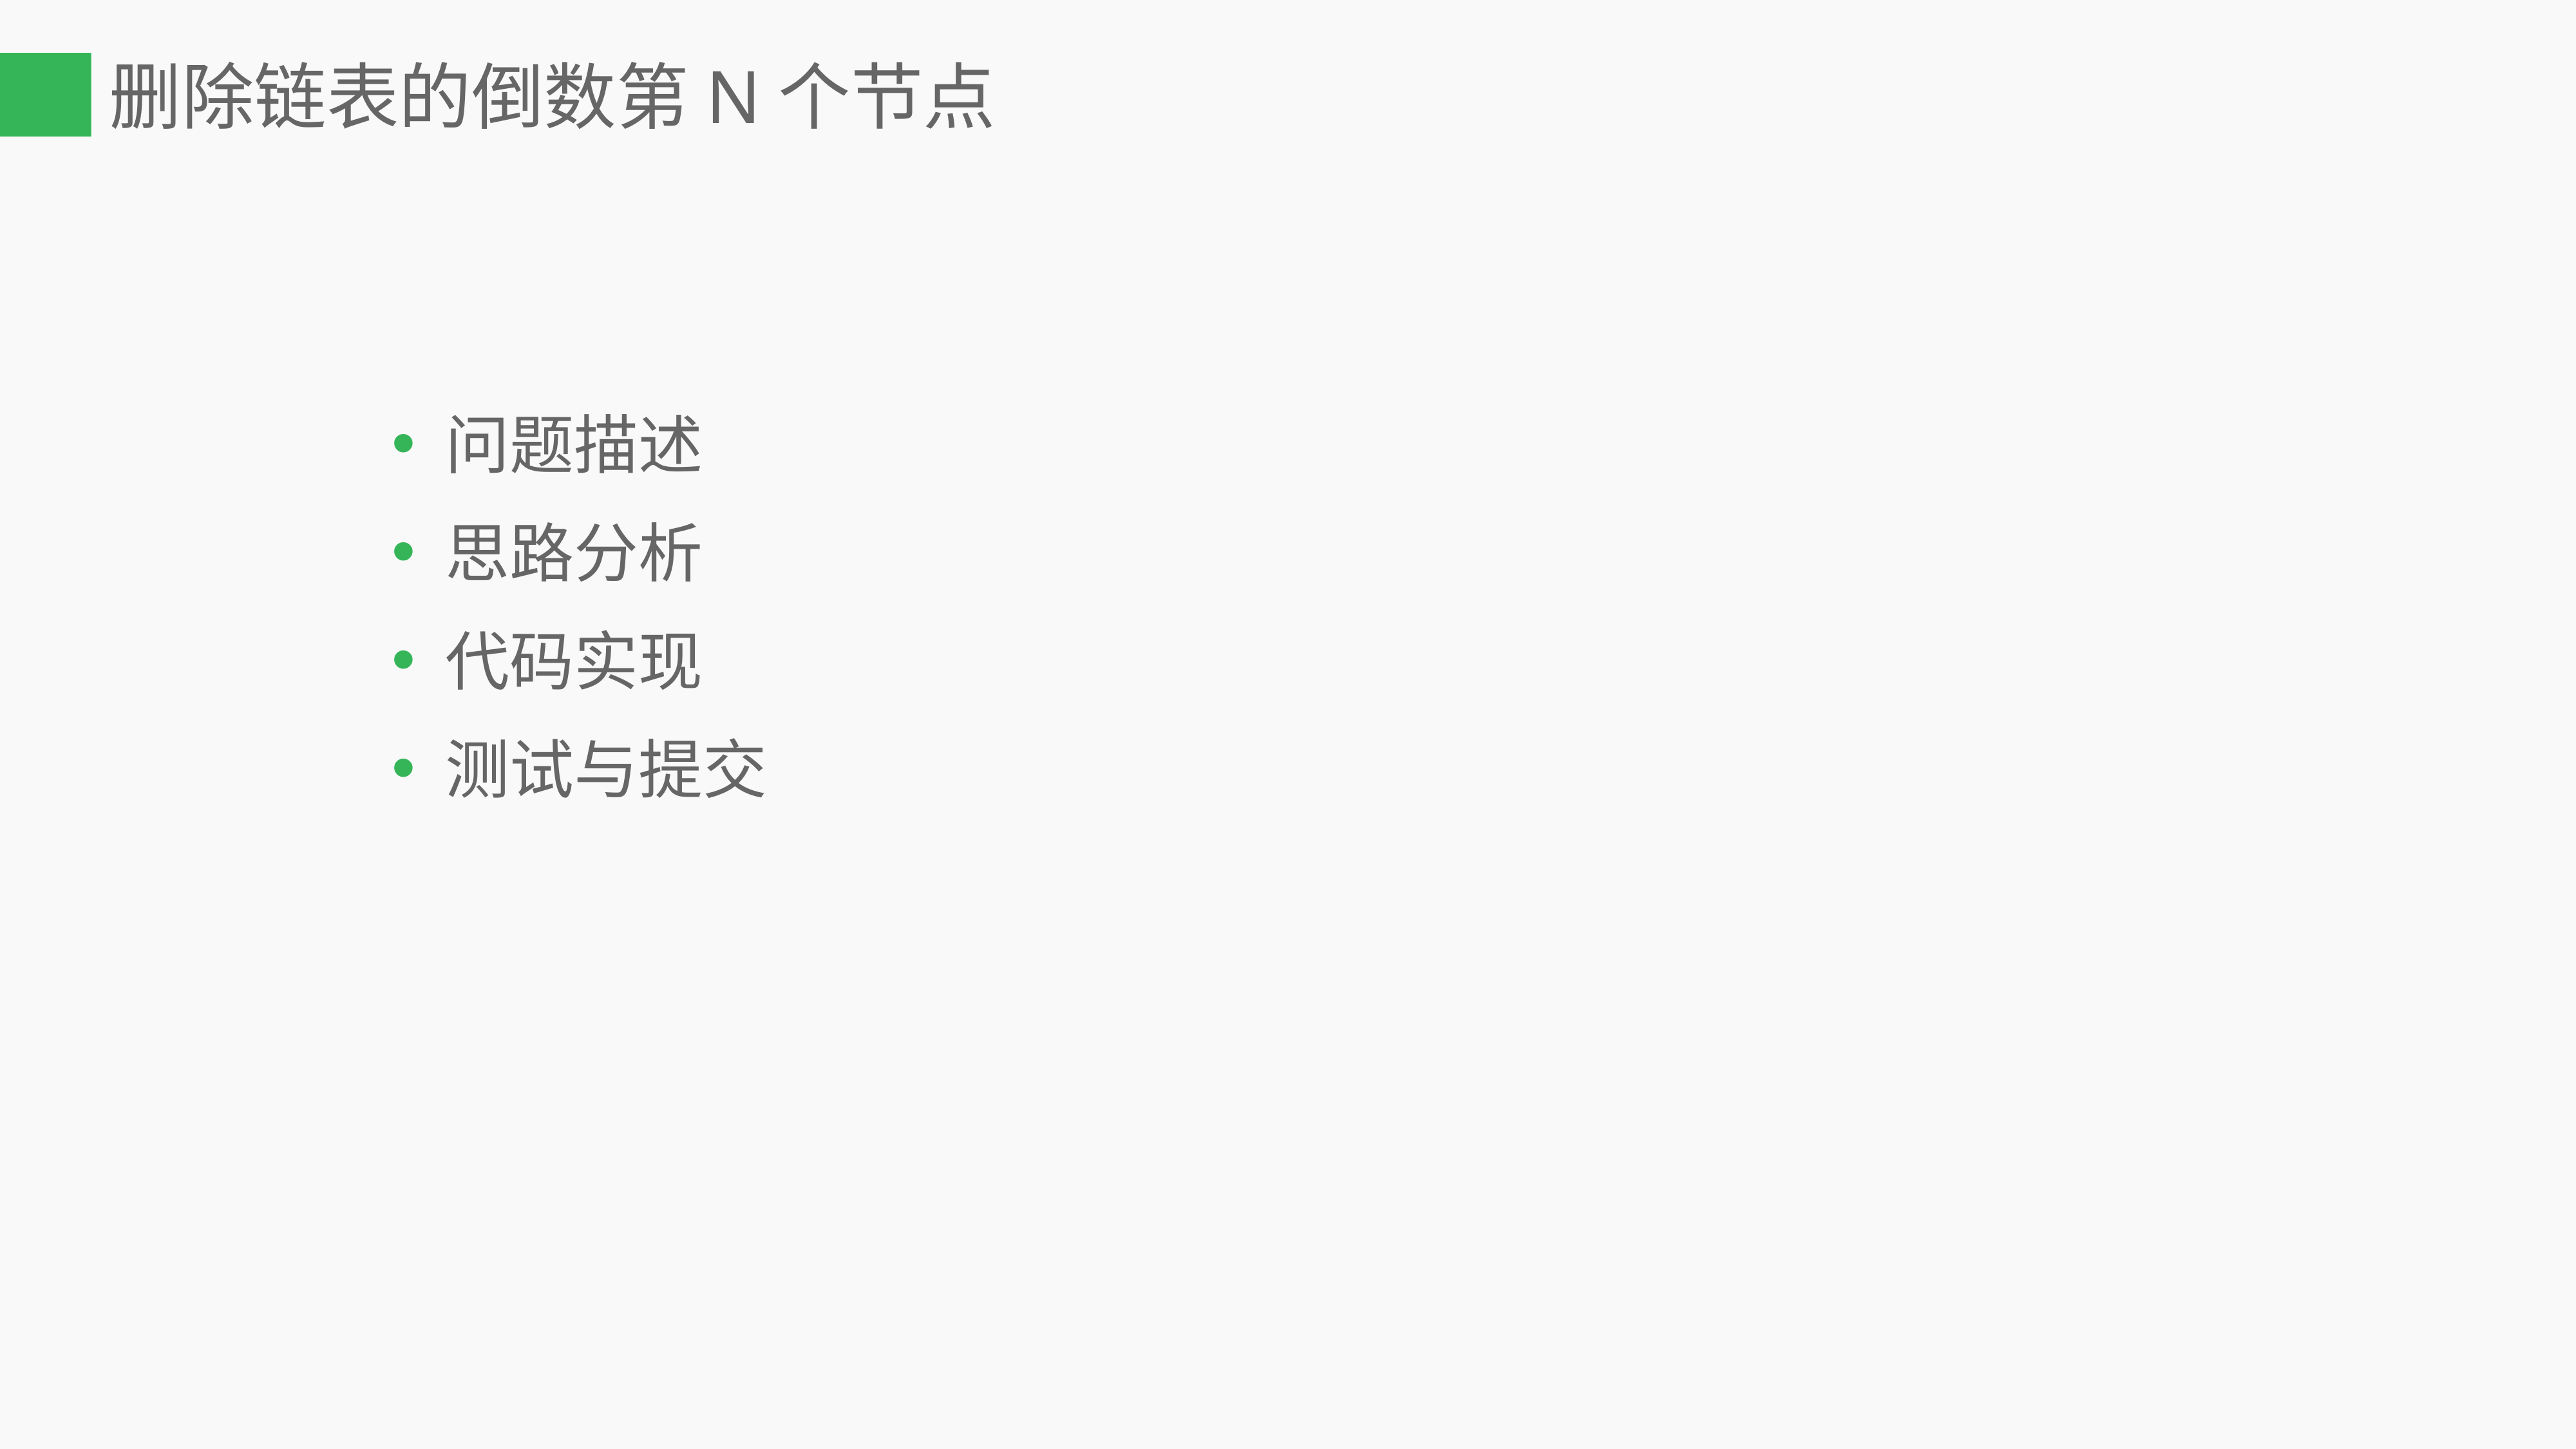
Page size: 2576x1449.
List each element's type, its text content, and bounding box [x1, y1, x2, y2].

subtitle 问题描述 思路分析 代码实现 测试与提交 [371, 372, 2303, 1346]
picture [0, 53, 91, 137]
title 删除链表的倒数第N个节点 [108, 44, 2540, 144]
